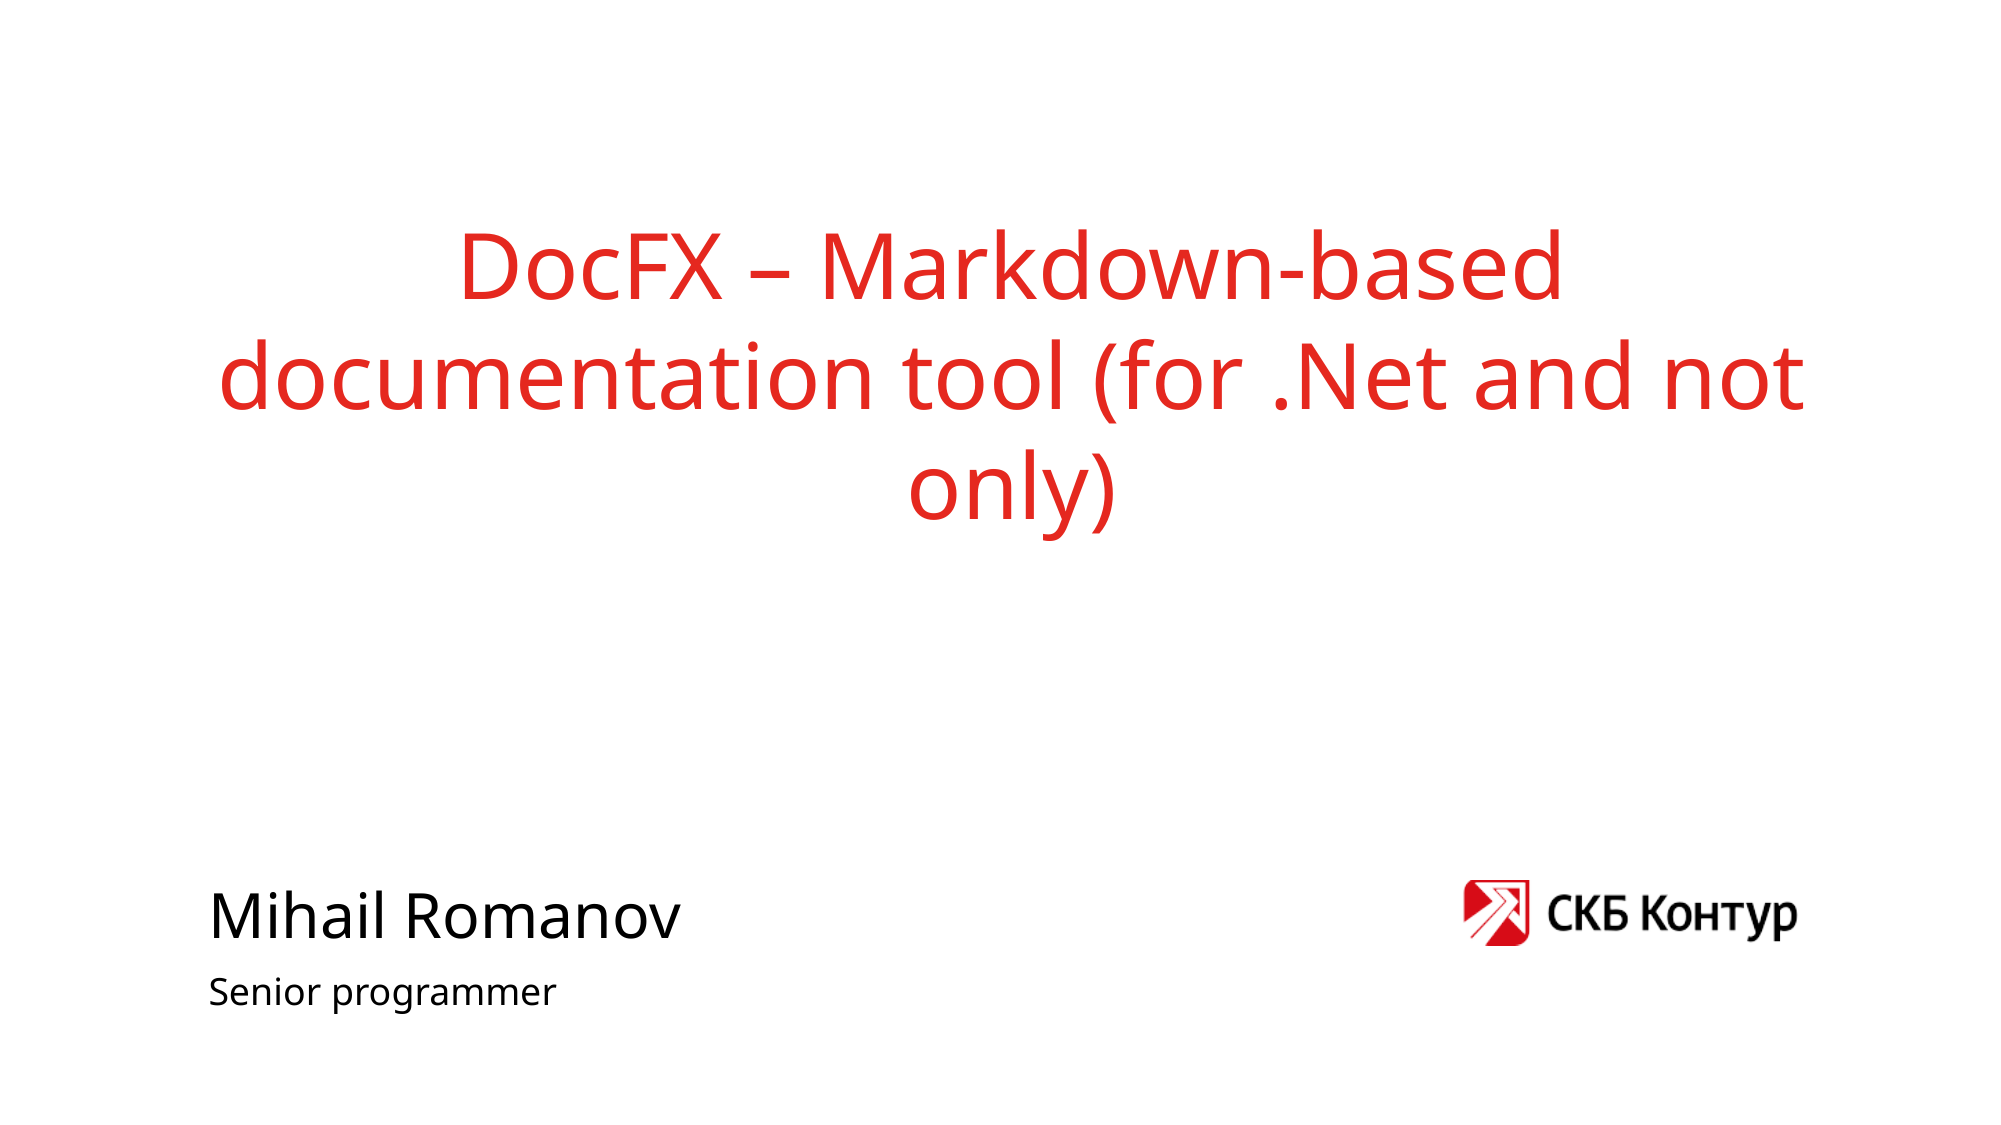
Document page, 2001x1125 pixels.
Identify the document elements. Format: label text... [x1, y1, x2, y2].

list Mihail Romanov [208, 876, 1390, 953]
list Senior programmer [208, 967, 1393, 1014]
title DocFX – Markdown-based documentation tool (for .Net and not only) [173, 290, 1851, 562]
